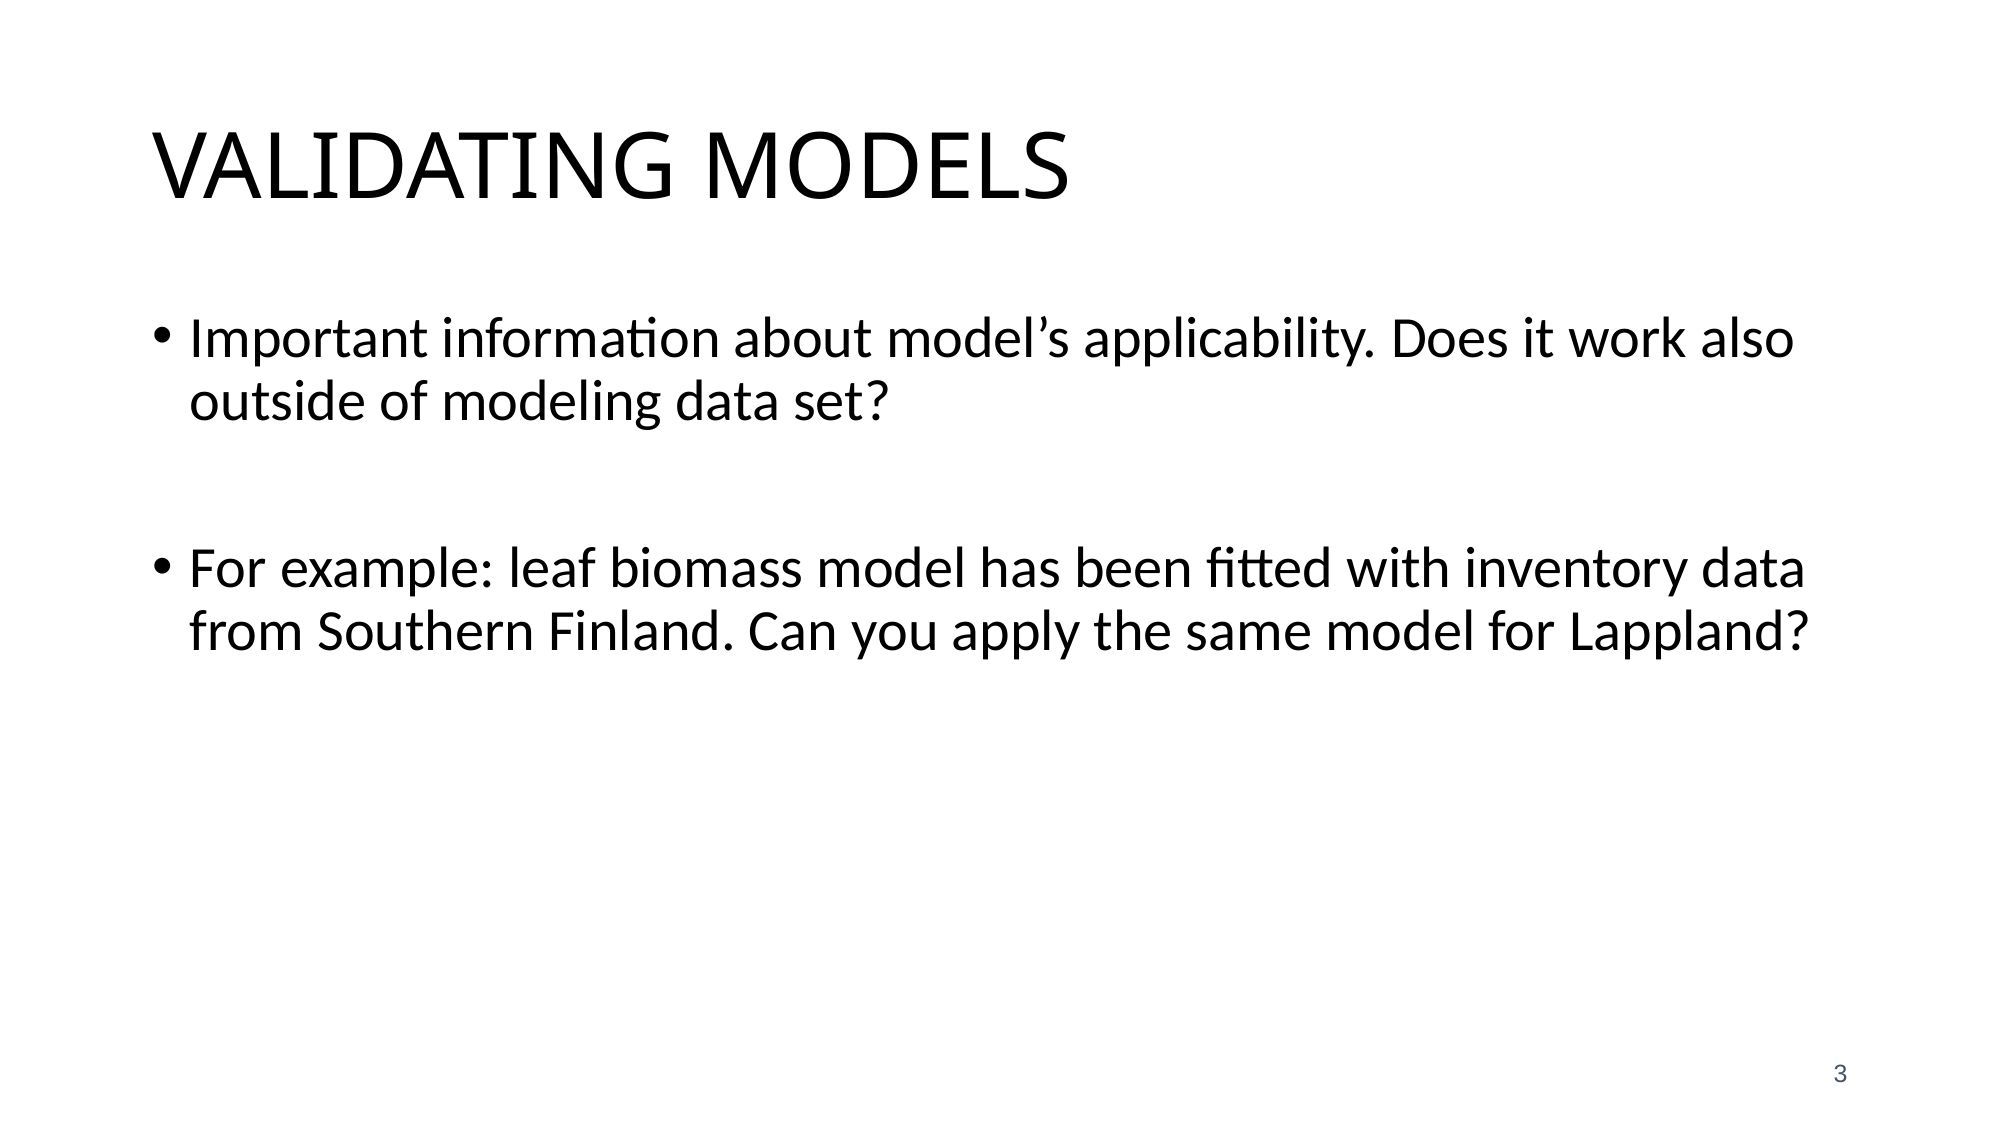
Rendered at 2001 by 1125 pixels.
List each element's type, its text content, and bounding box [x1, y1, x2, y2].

list Important information about model’s applicability. Does it work also outside of modeling data set? For example: leaf biomass model has been fitted with inventory data from Southern Finland. Can you apply the same model for Lappland? [137, 299, 1863, 1014]
slide_number 3 [1412, 1042, 1863, 1103]
title VALIDATING MODELS [137, 59, 1863, 278]
